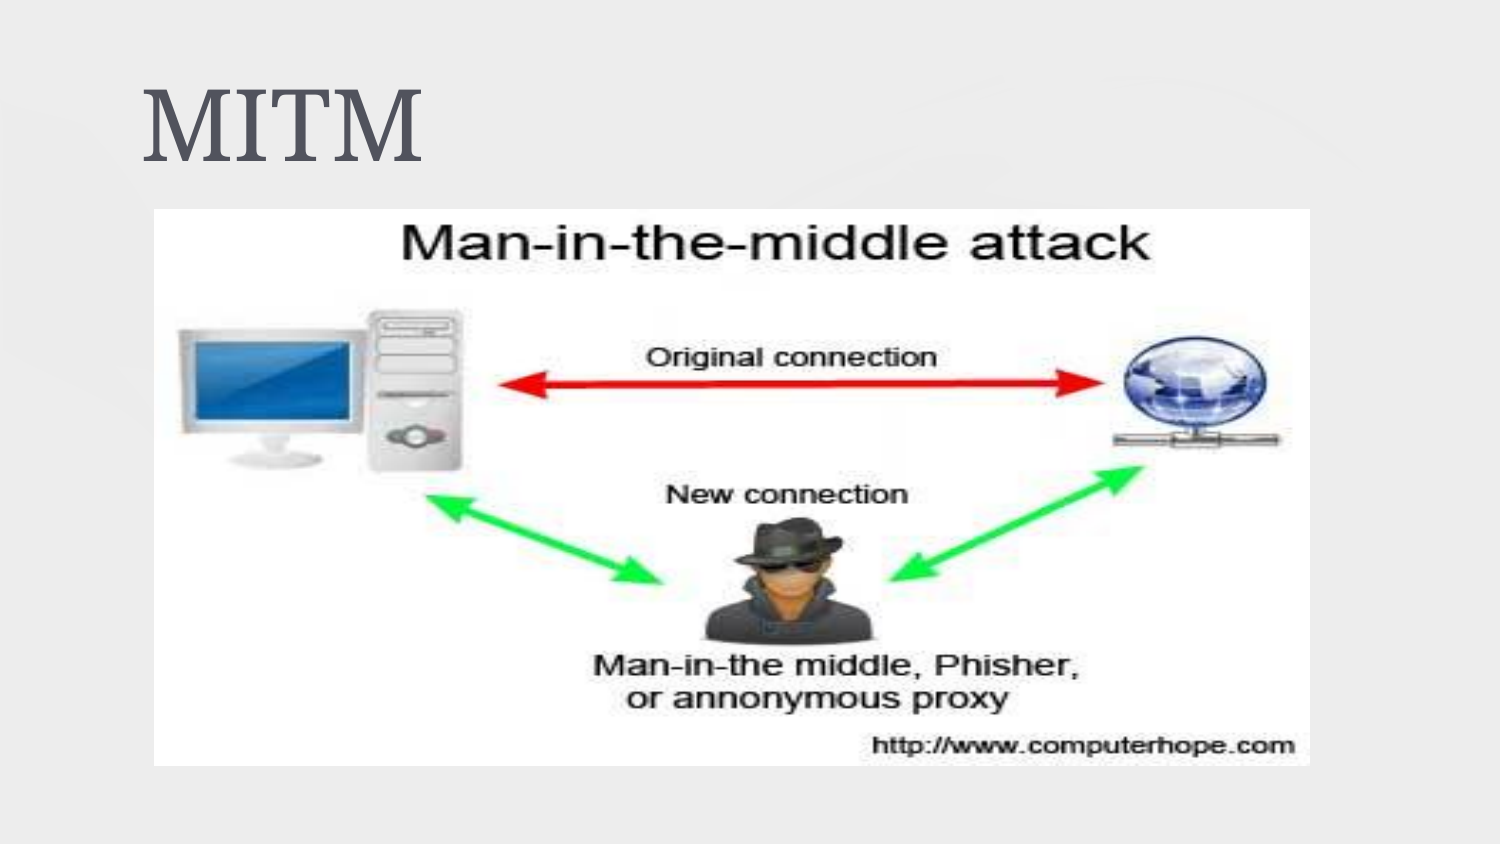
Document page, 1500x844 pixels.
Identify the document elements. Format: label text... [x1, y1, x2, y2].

title MITM [75, 25, 1425, 197]
picture [154, 209, 1310, 766]
